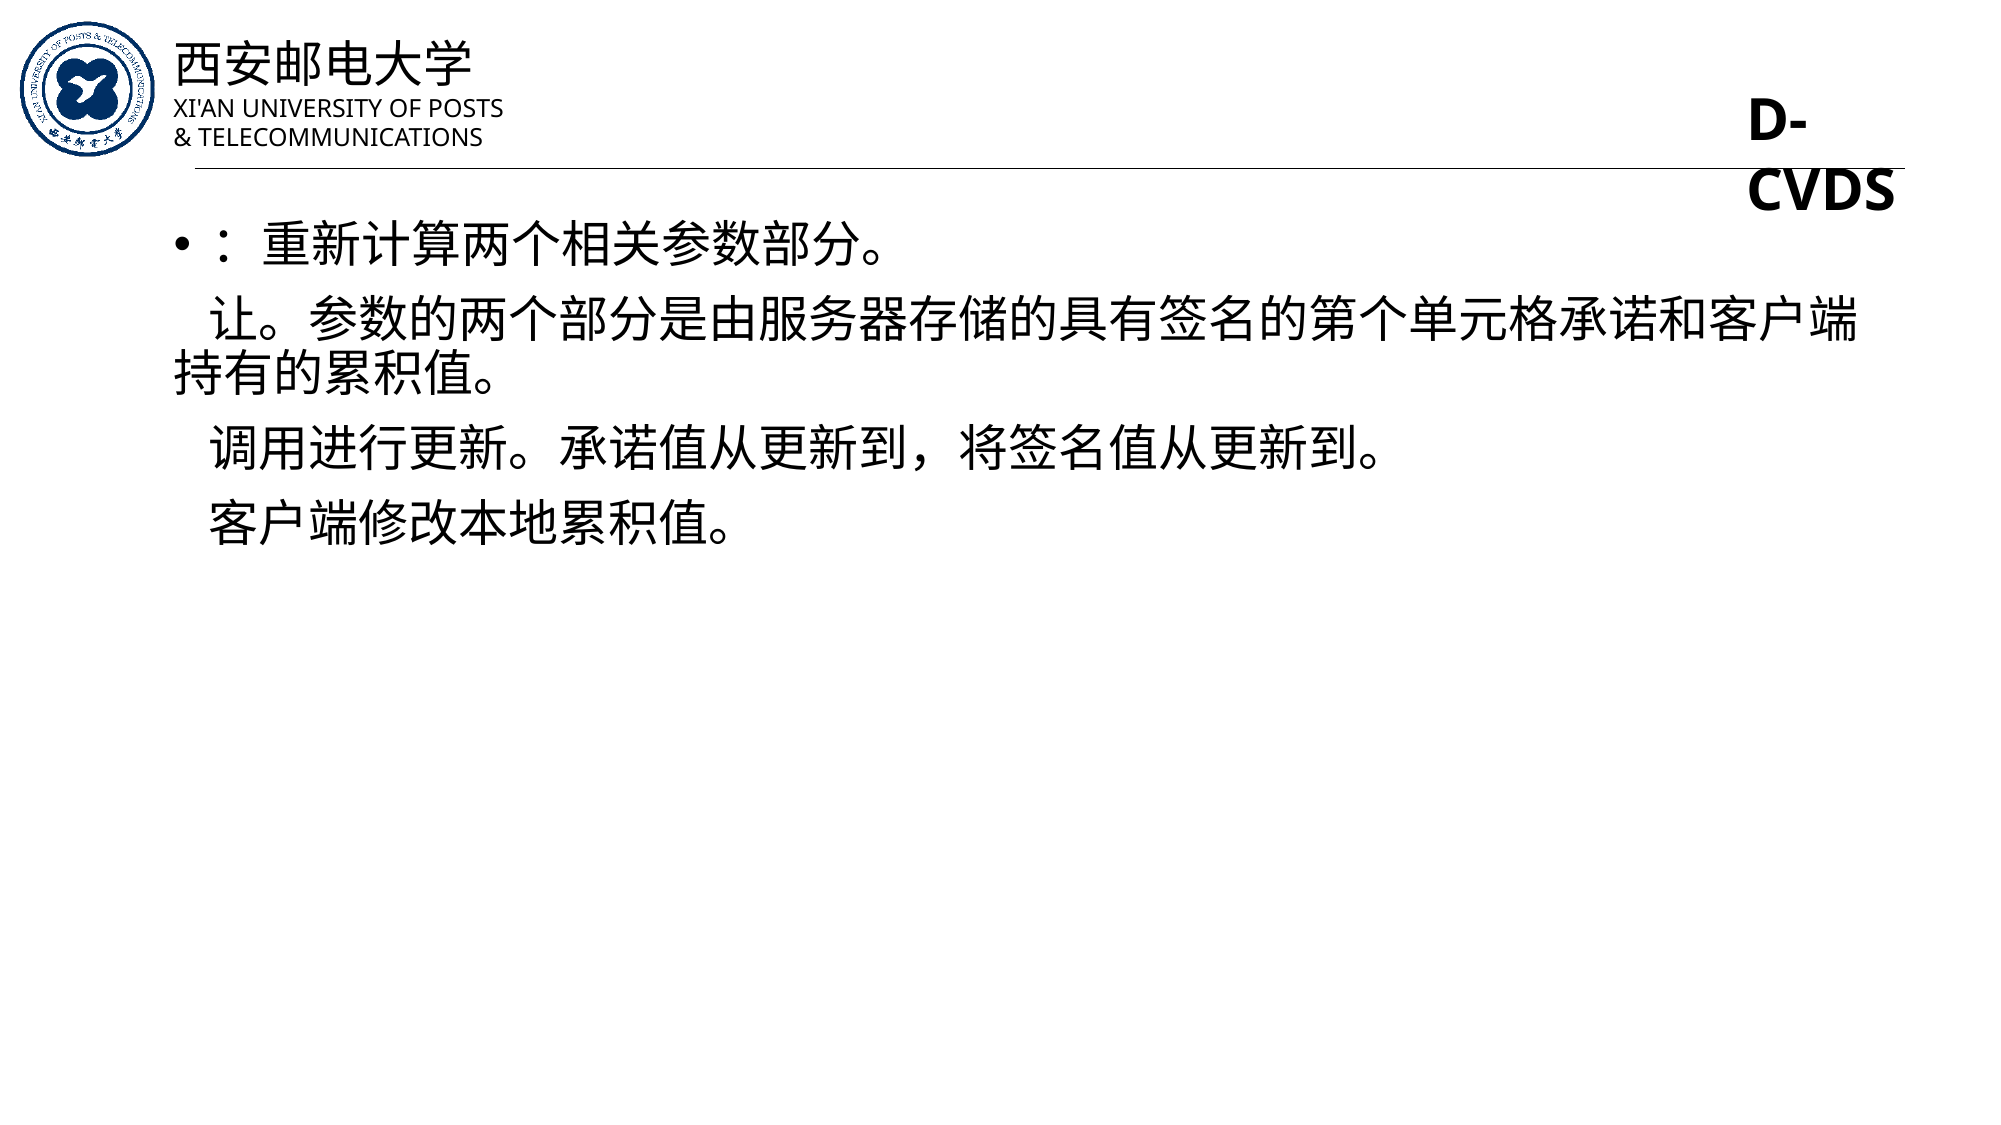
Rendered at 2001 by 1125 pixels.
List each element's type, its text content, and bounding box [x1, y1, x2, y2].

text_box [15, 17, 607, 161]
text_box D-CVDS [1731, 74, 1959, 230]
